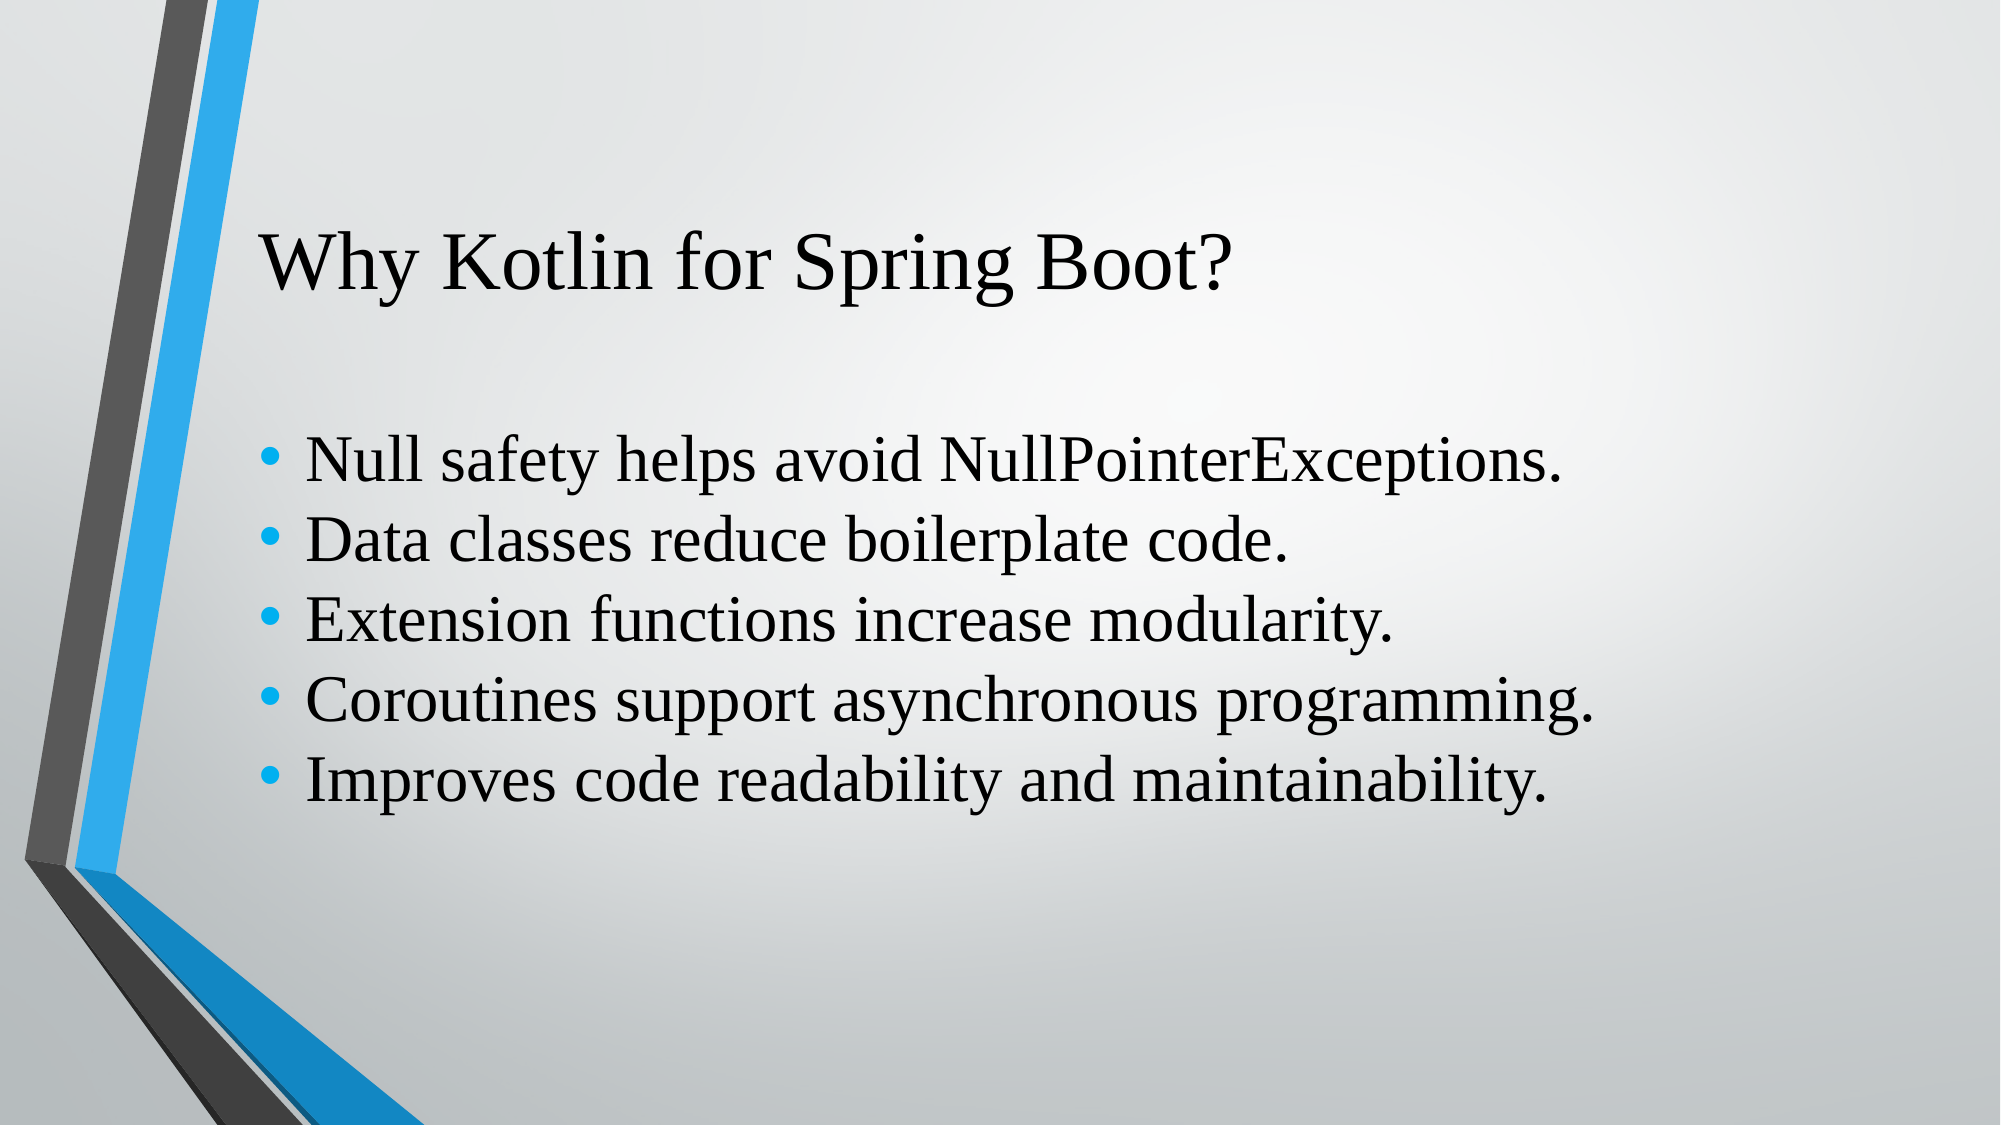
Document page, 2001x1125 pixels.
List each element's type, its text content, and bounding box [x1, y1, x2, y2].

title Why Kotlin for Spring Boot? [243, 112, 1887, 400]
list Null safety helps avoid NullPointerExceptions. Data classes reduce boilerplate code. Extension functions increase modularity. Coroutines support asynchronous programming. Improves code readability and maintainability. [243, 288, 1823, 942]
